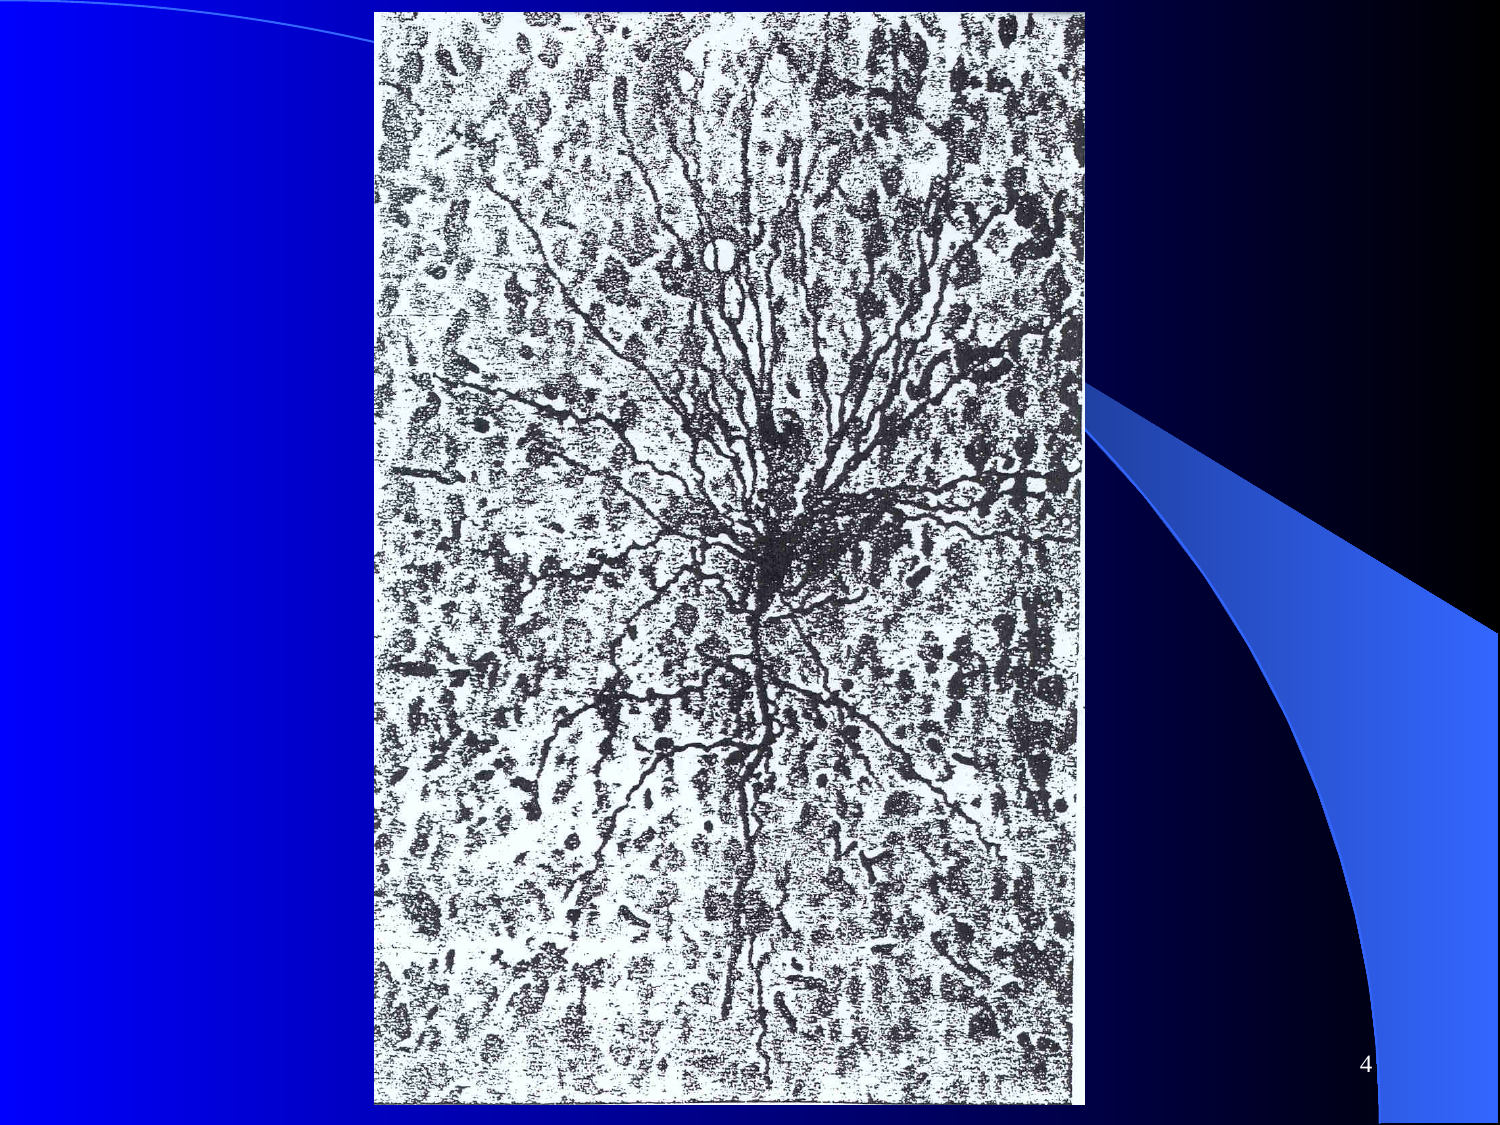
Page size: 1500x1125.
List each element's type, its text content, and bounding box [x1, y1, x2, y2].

picture [374, 12, 1085, 1105]
slide_number 4 [1089, 1024, 1388, 1101]
